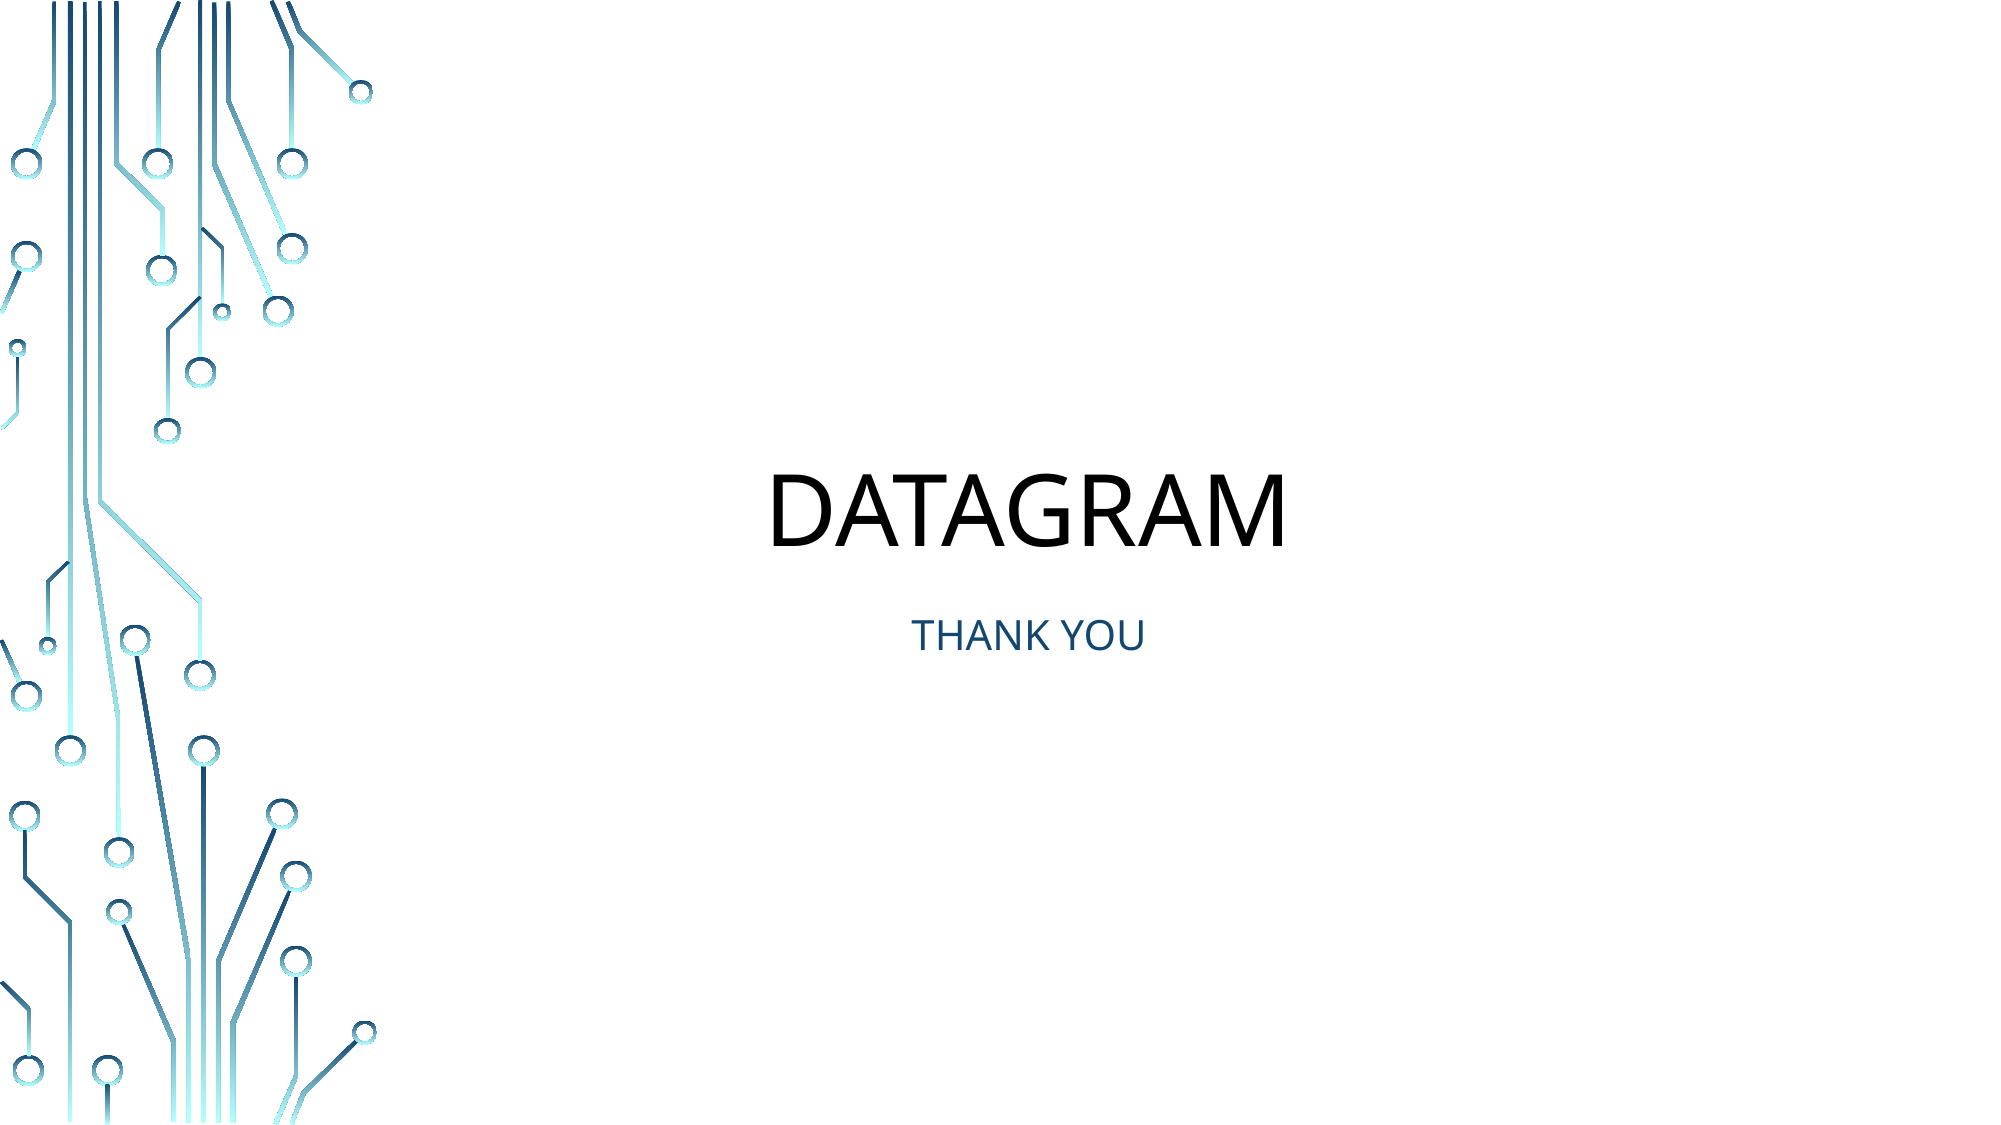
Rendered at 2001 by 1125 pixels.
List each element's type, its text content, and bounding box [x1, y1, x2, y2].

title DATAGRAM [307, 184, 1750, 576]
subtitle Thank you [307, 590, 1750, 863]
